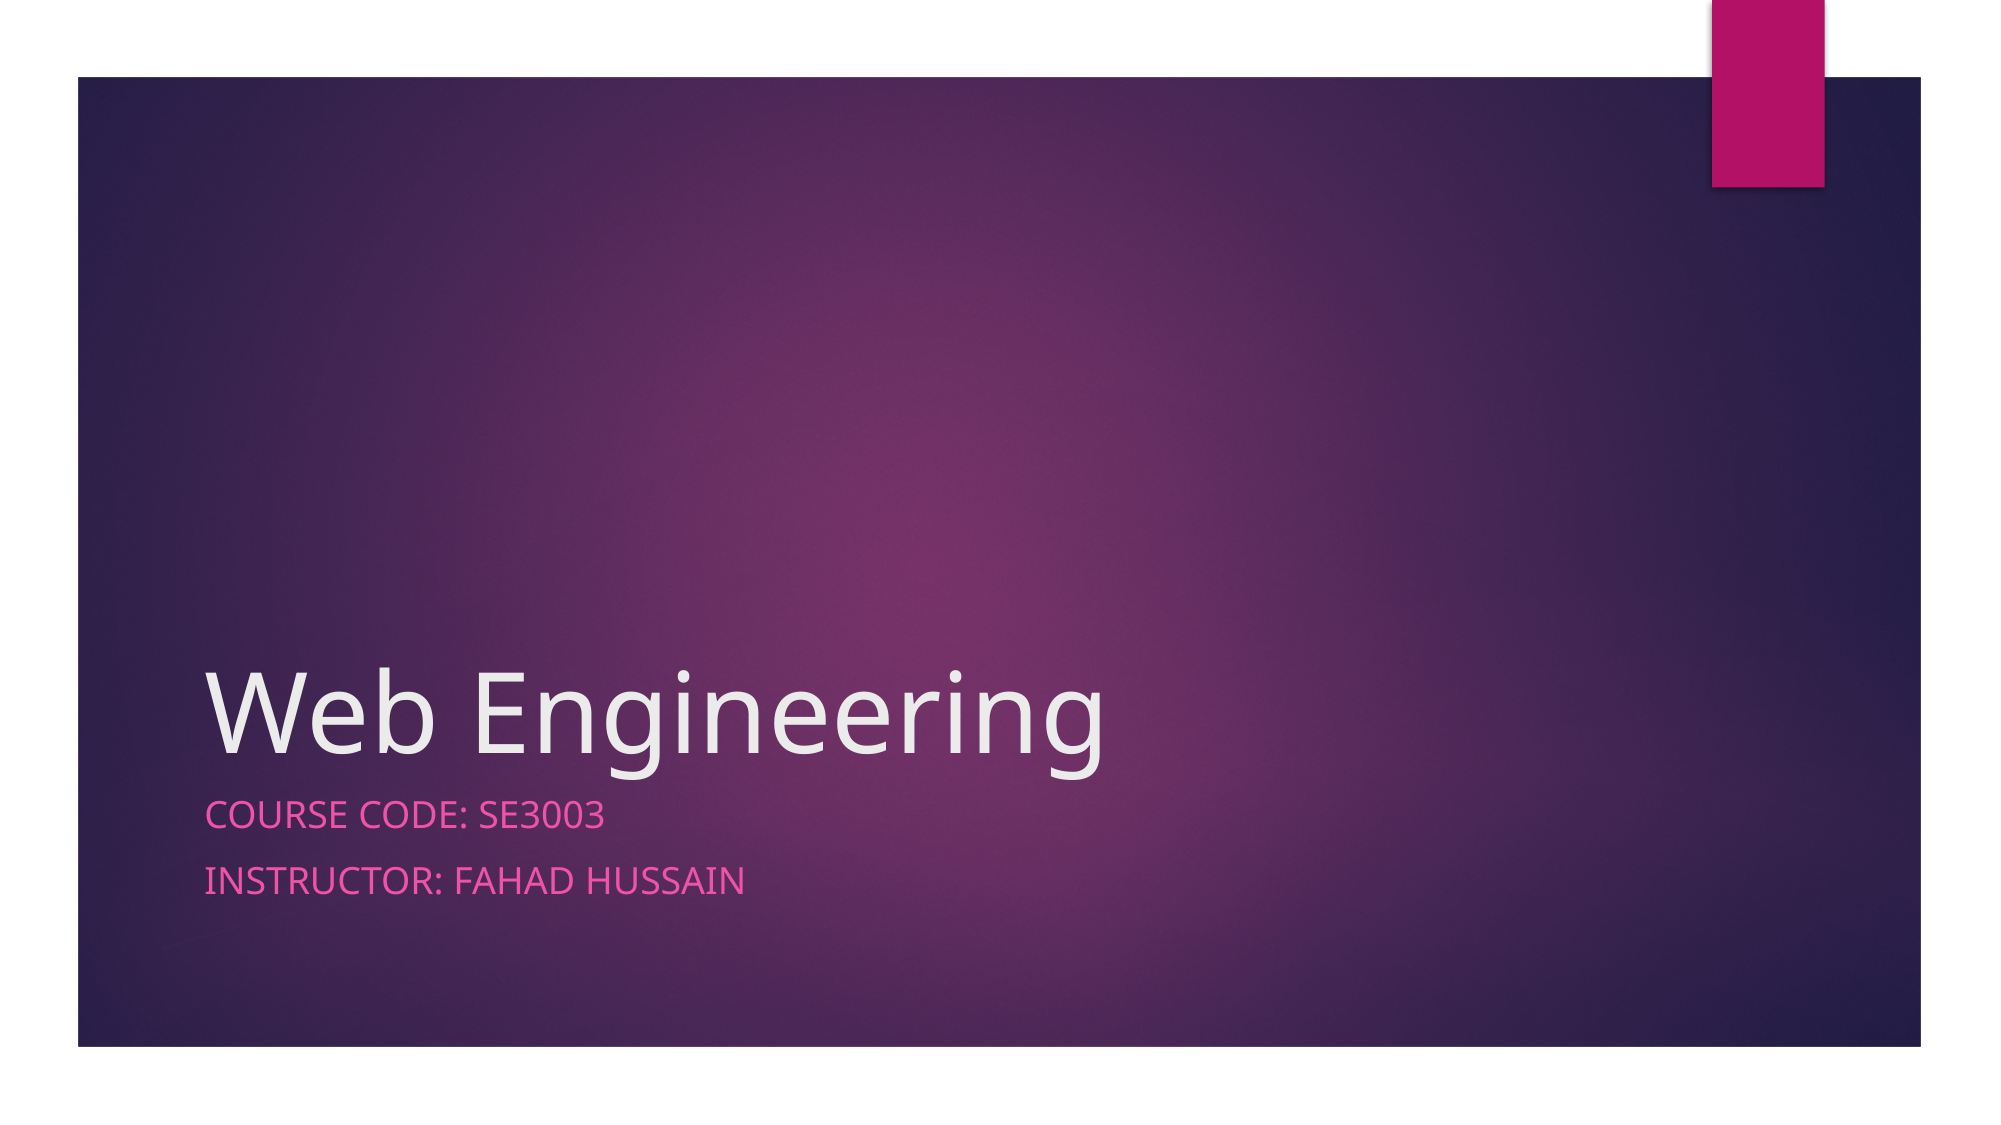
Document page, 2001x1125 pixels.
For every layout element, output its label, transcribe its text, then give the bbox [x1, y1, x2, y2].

subtitle Course code: SE3003 Instructor: fahad hussain [189, 783, 1638, 925]
title Web Engineering [189, 344, 1638, 783]
